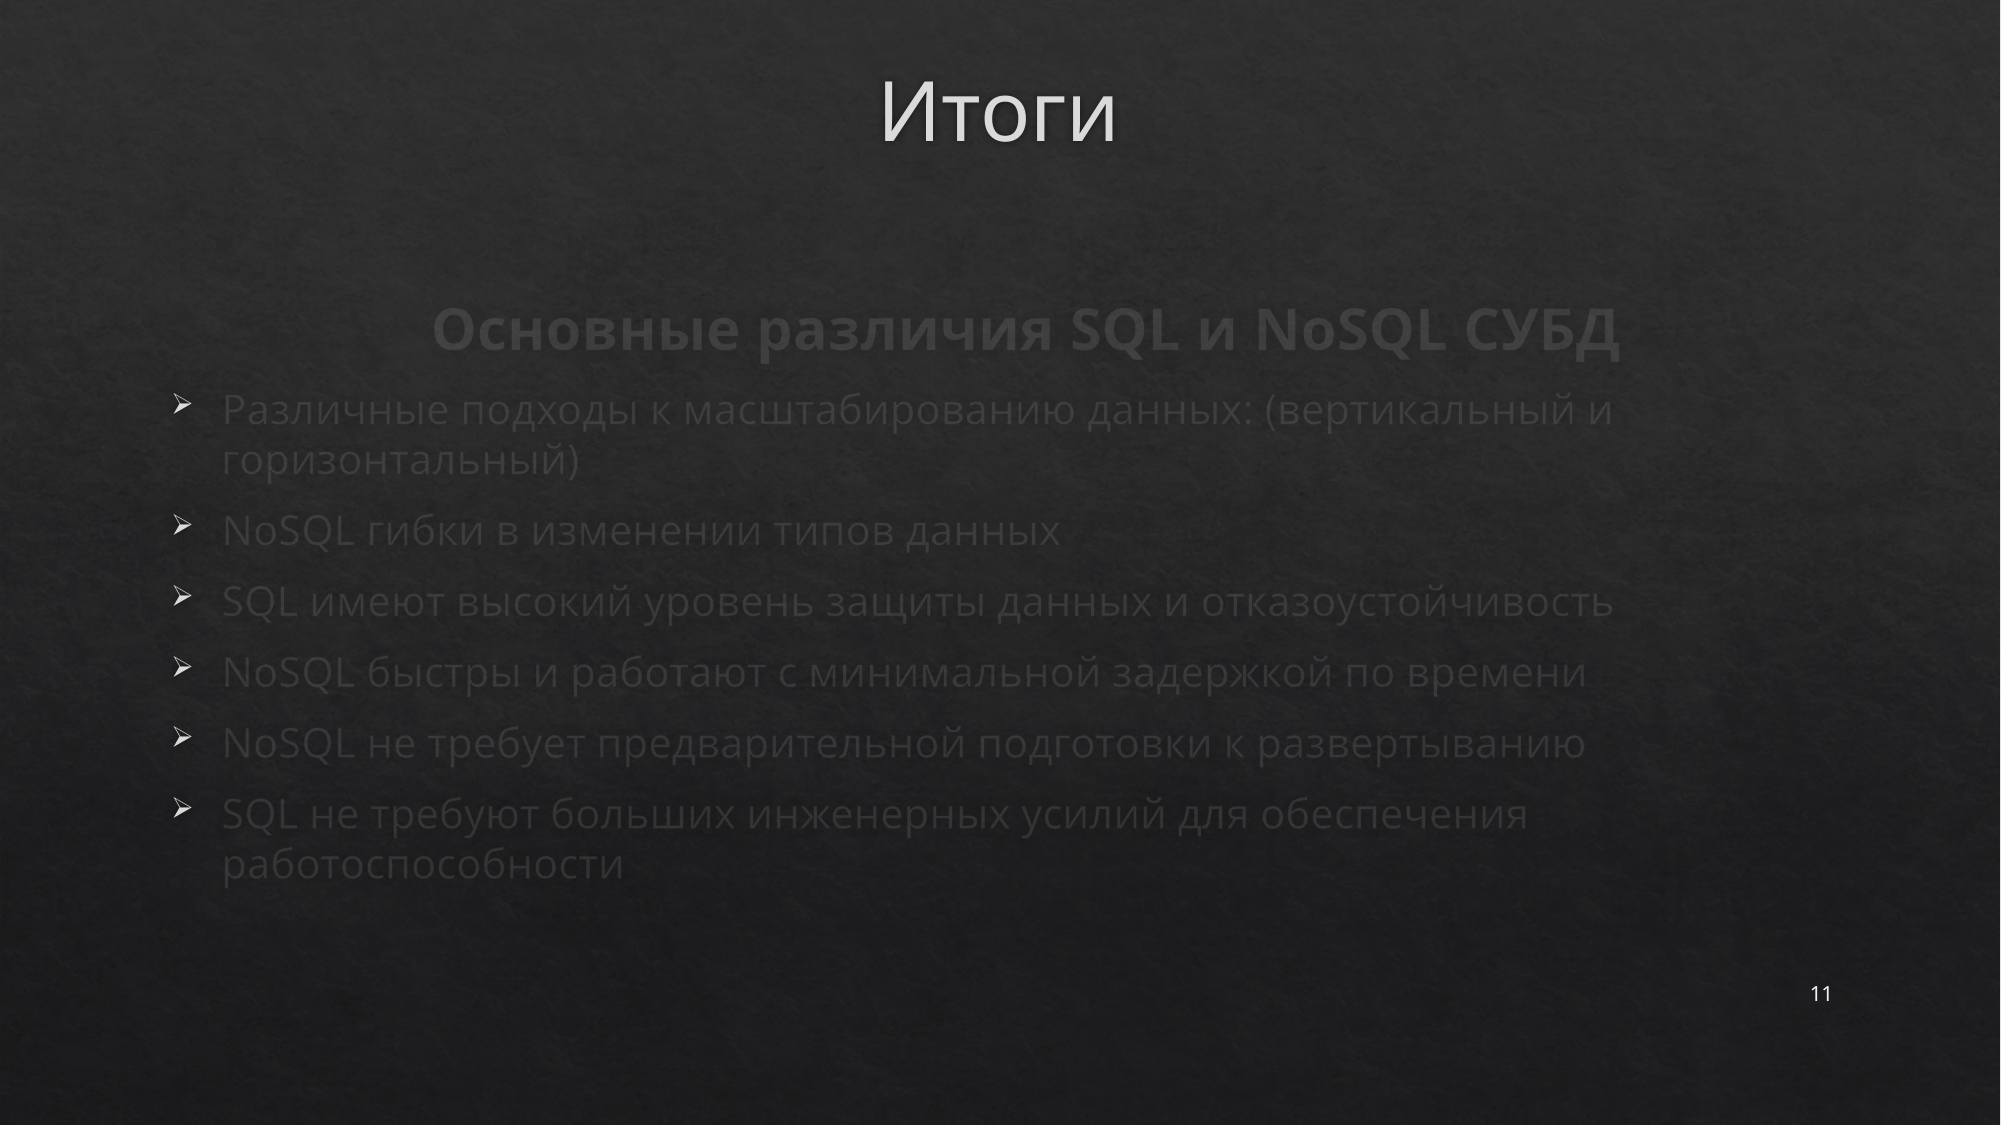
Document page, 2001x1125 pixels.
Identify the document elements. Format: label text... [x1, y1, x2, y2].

list Основные различия SQL и NoSQL СУБД Различные подходы к масштабированию данных: (вертикальный и горизонтальный) NoSQL гибки в изменении типов данных SQL имеют высокий уровень защиты данных и отказоустойчивость NoSQL быстры и работают с минимальной задержкой по времени NoSQL не требует предварительной подготовки к развертыванию SQL не требуют больших инженерных усилий для обеспечения работоспособности [149, 284, 1895, 950]
slide_number 11 [1724, 965, 1849, 1025]
title Итоги [149, 28, 1849, 188]
